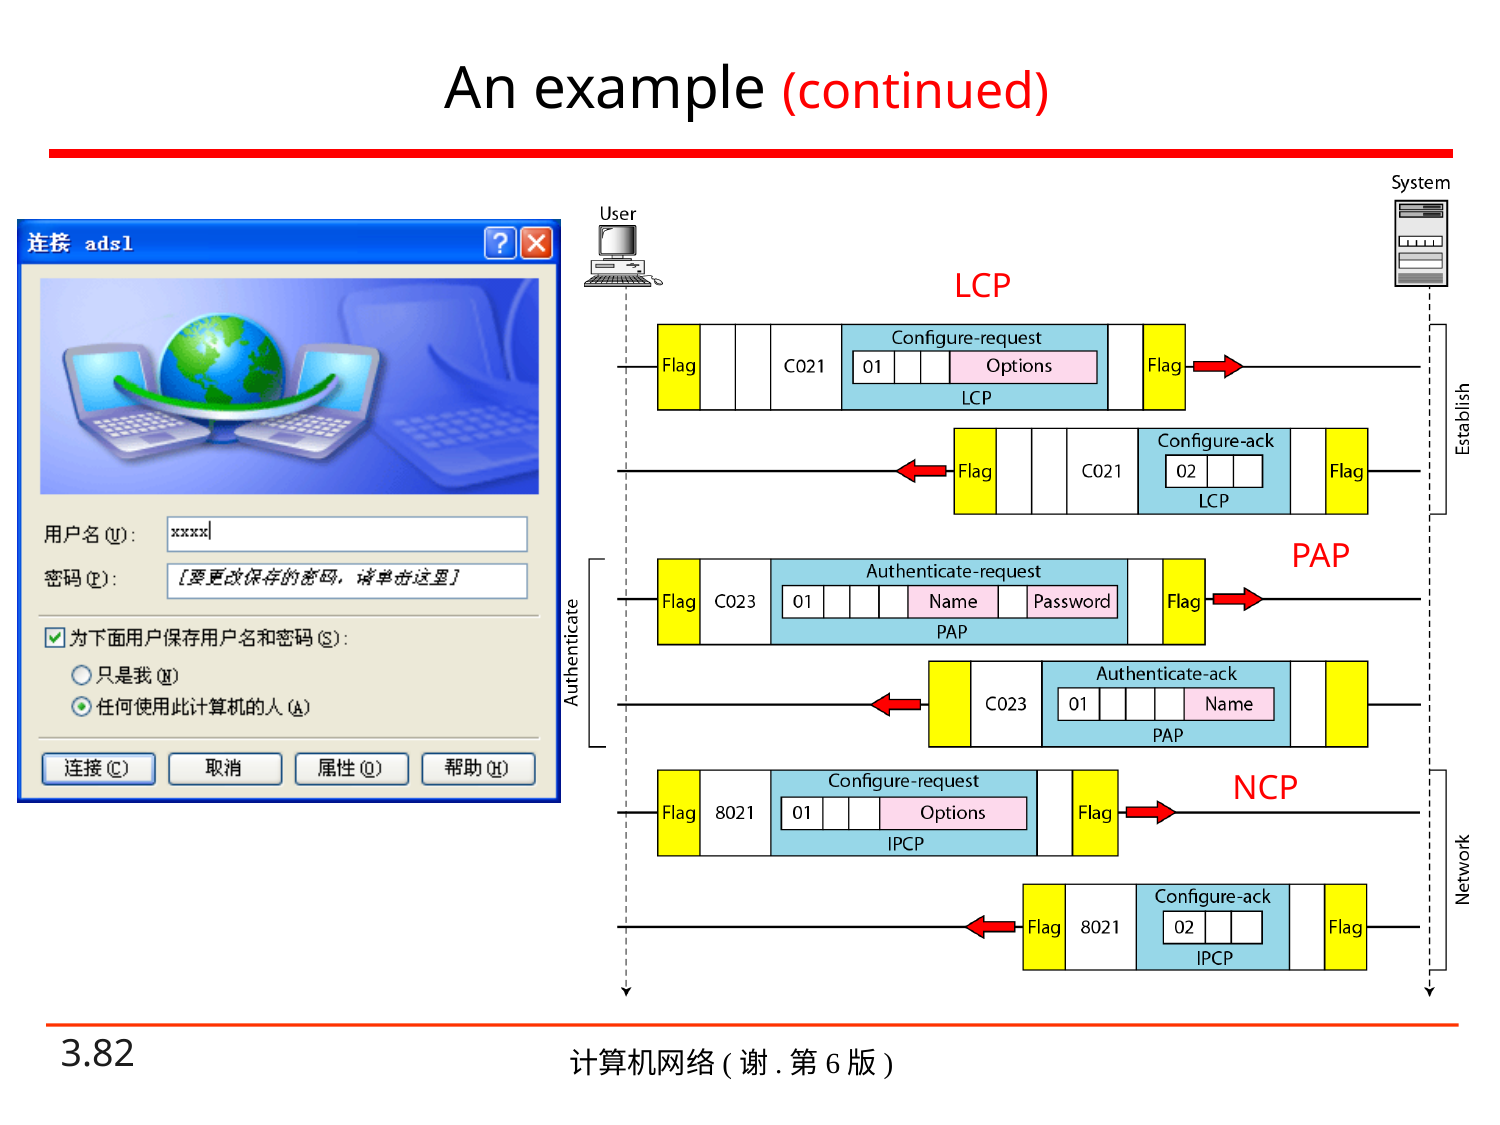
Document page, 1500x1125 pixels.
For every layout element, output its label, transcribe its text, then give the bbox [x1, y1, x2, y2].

picture [16, 172, 1474, 997]
title An example (continued) [54, 33, 1440, 137]
